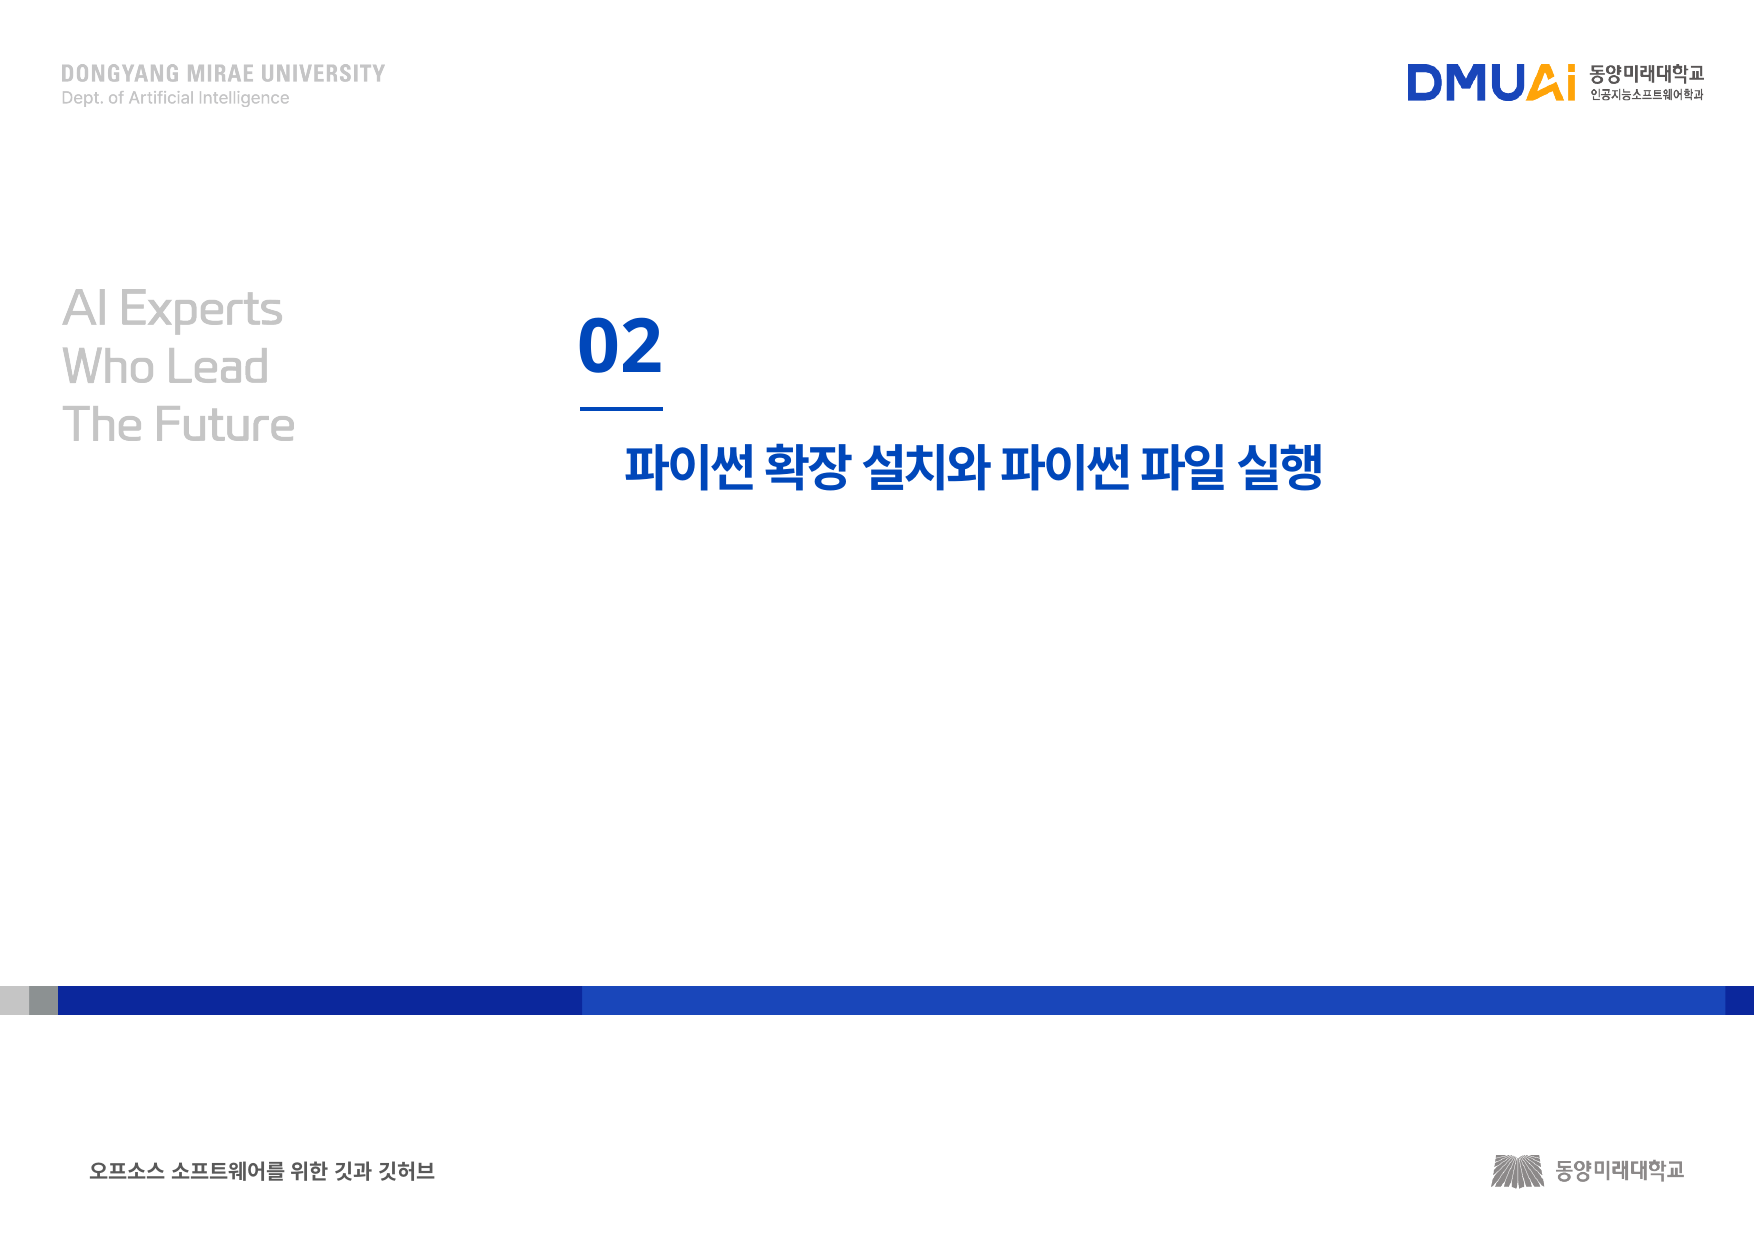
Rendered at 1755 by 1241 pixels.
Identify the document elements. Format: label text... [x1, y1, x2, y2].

picture [0, 986, 1755, 1015]
text_box 오프소스 소프트웨어를 위한 깃과 깃허브 [74, 1151, 451, 1192]
text_box 02 [562, 290, 679, 395]
text_box 파이썬 확장 설치와 파이썬 파일 실행 [610, 428, 1341, 504]
picture [61, 64, 386, 108]
picture [1491, 1155, 1685, 1189]
picture [61, 289, 295, 442]
picture [1408, 64, 1705, 101]
